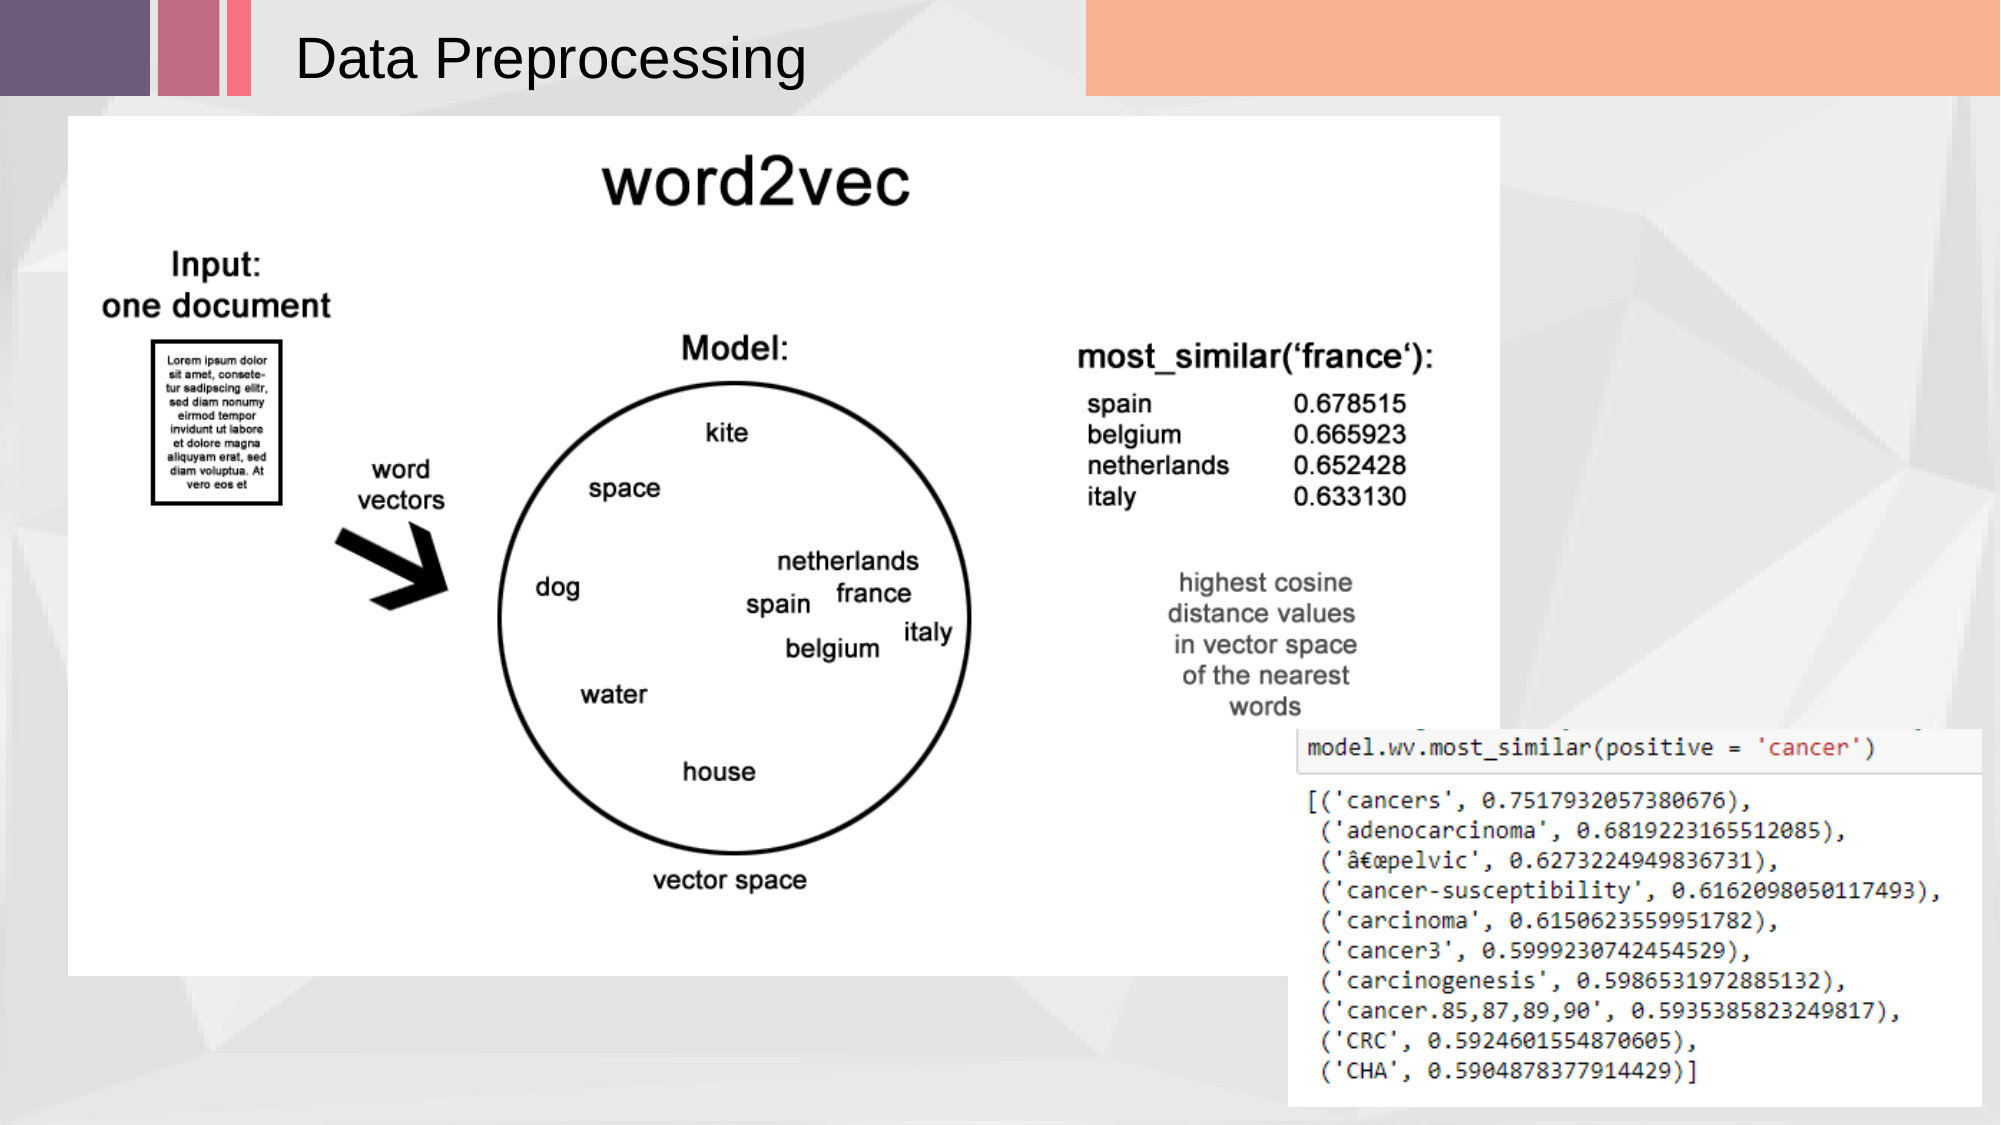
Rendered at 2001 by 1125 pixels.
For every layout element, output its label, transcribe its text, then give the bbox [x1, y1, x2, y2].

text_box [0, 0, 150, 96]
text_box [1086, 0, 2000, 96]
text_box [227, 0, 251, 96]
picture [0, 0, 2001, 1125]
text_box Data Preprocessing [280, 12, 997, 114]
text_box [157, 0, 220, 96]
